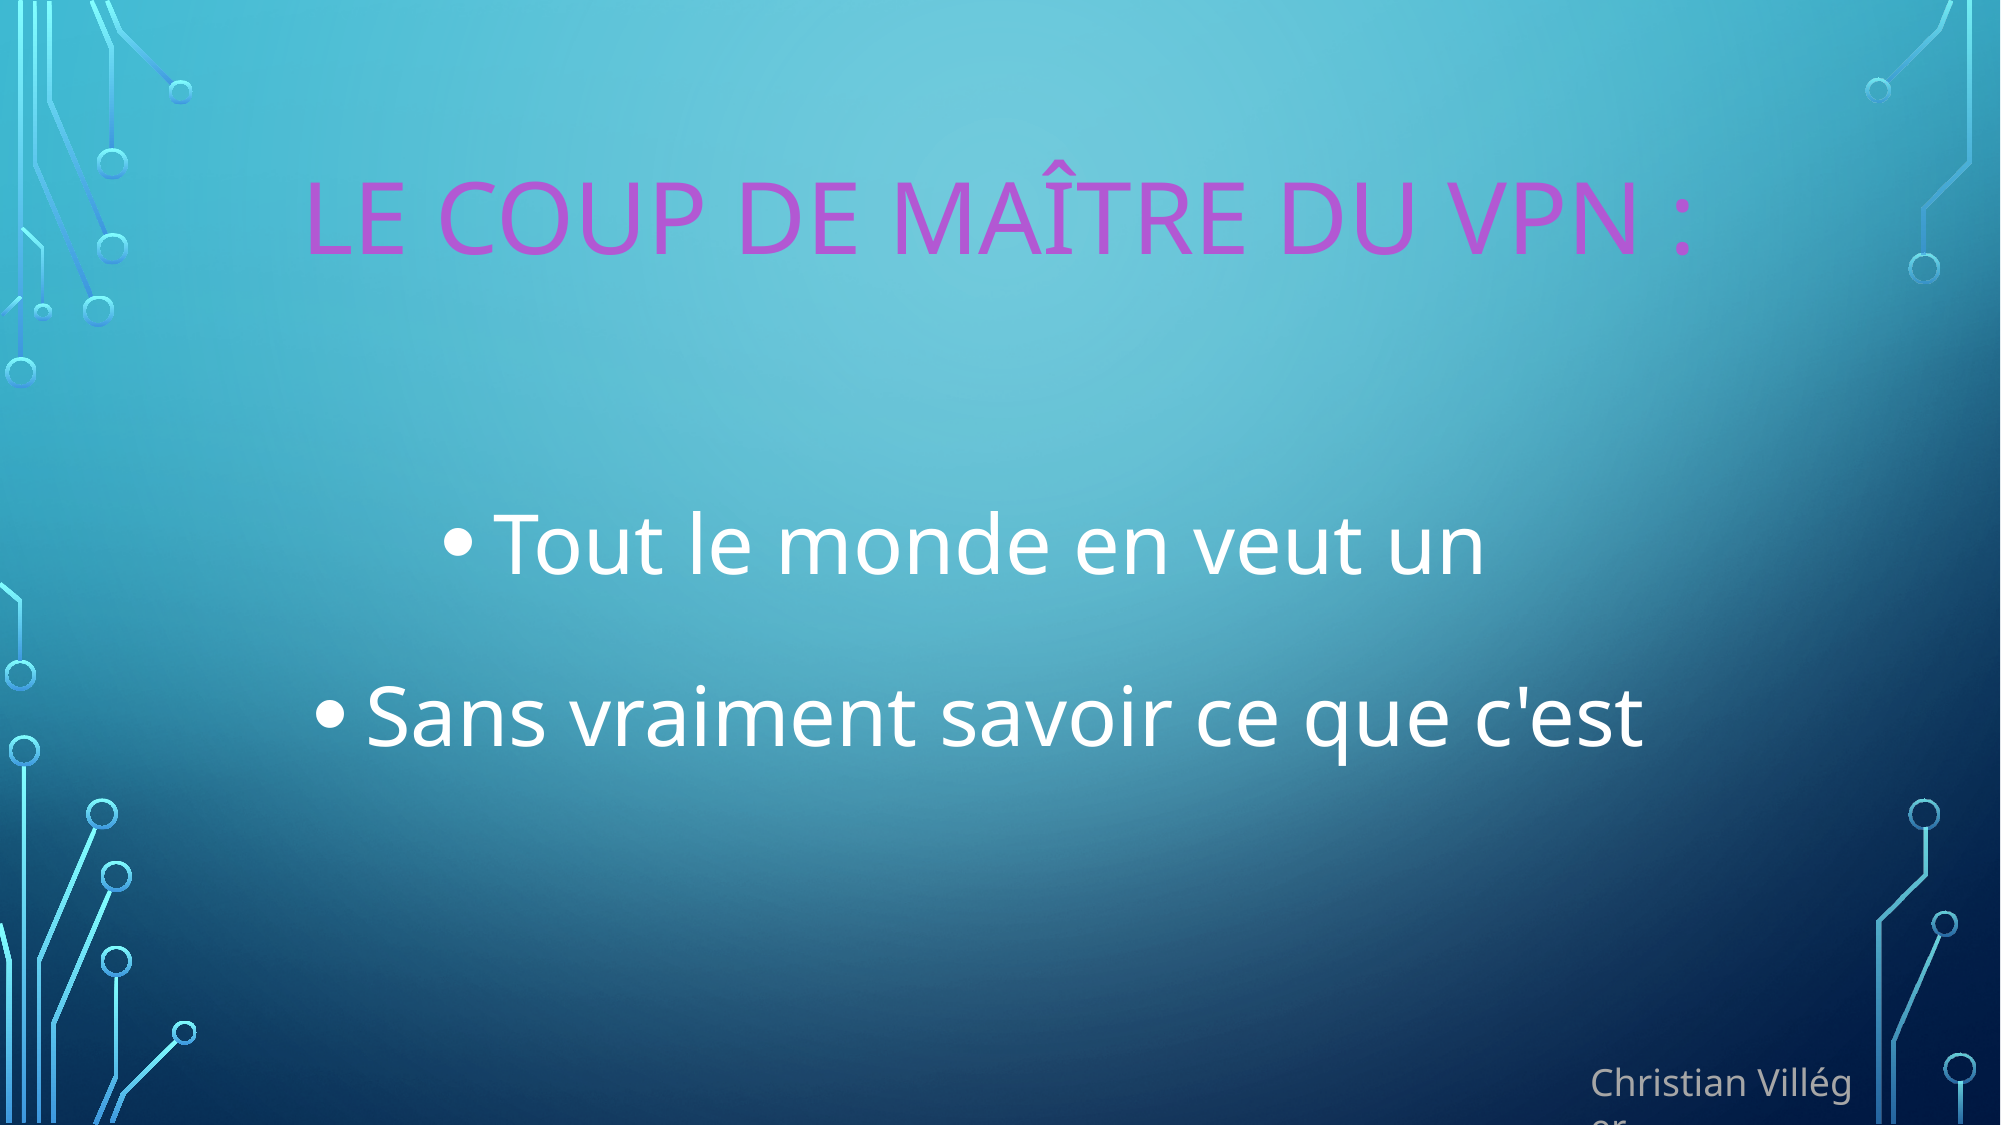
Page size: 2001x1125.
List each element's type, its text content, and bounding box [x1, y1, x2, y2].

title Le coup de maître du vpn : [187, 101, 1813, 344]
list Sans vraiment savoir ce que c'est [297, 636, 1730, 880]
list Tout le monde en veut un [425, 464, 1575, 636]
text_box Christian Villéger [1574, 1051, 1869, 1125]
